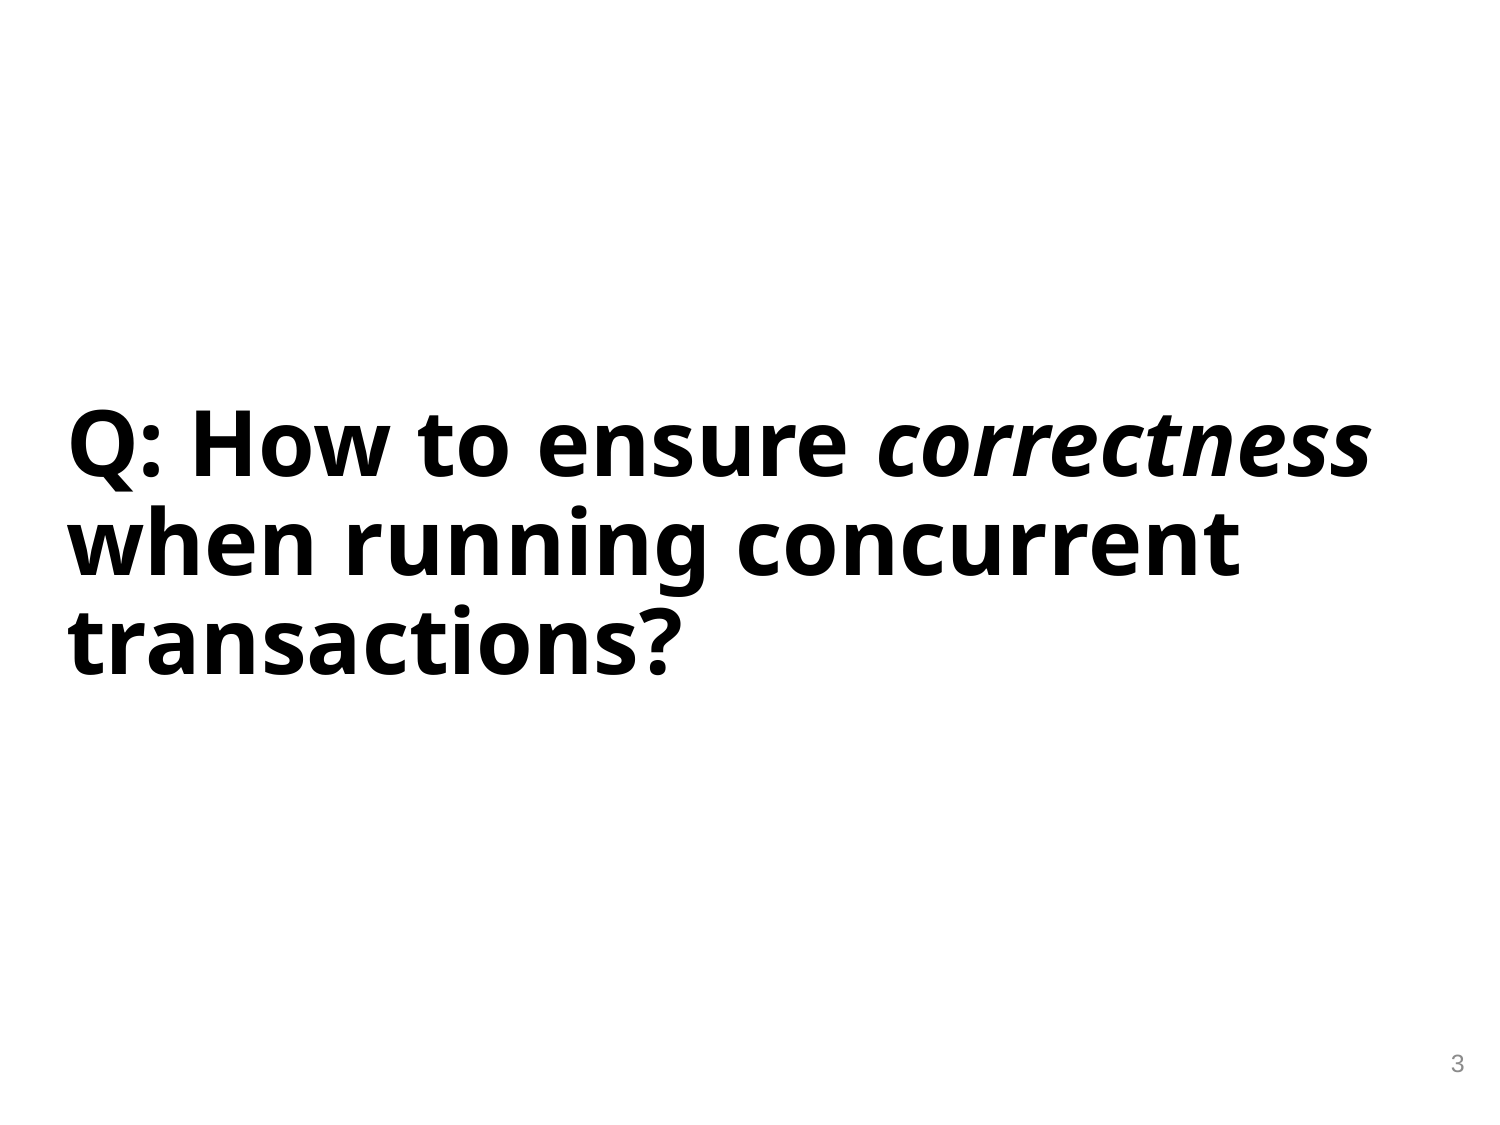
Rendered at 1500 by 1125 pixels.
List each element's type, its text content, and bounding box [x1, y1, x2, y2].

slide_number 3 [1389, 1019, 1480, 1106]
list Q: How to ensure correctness when running concurrent transactions? [51, 382, 1449, 743]
